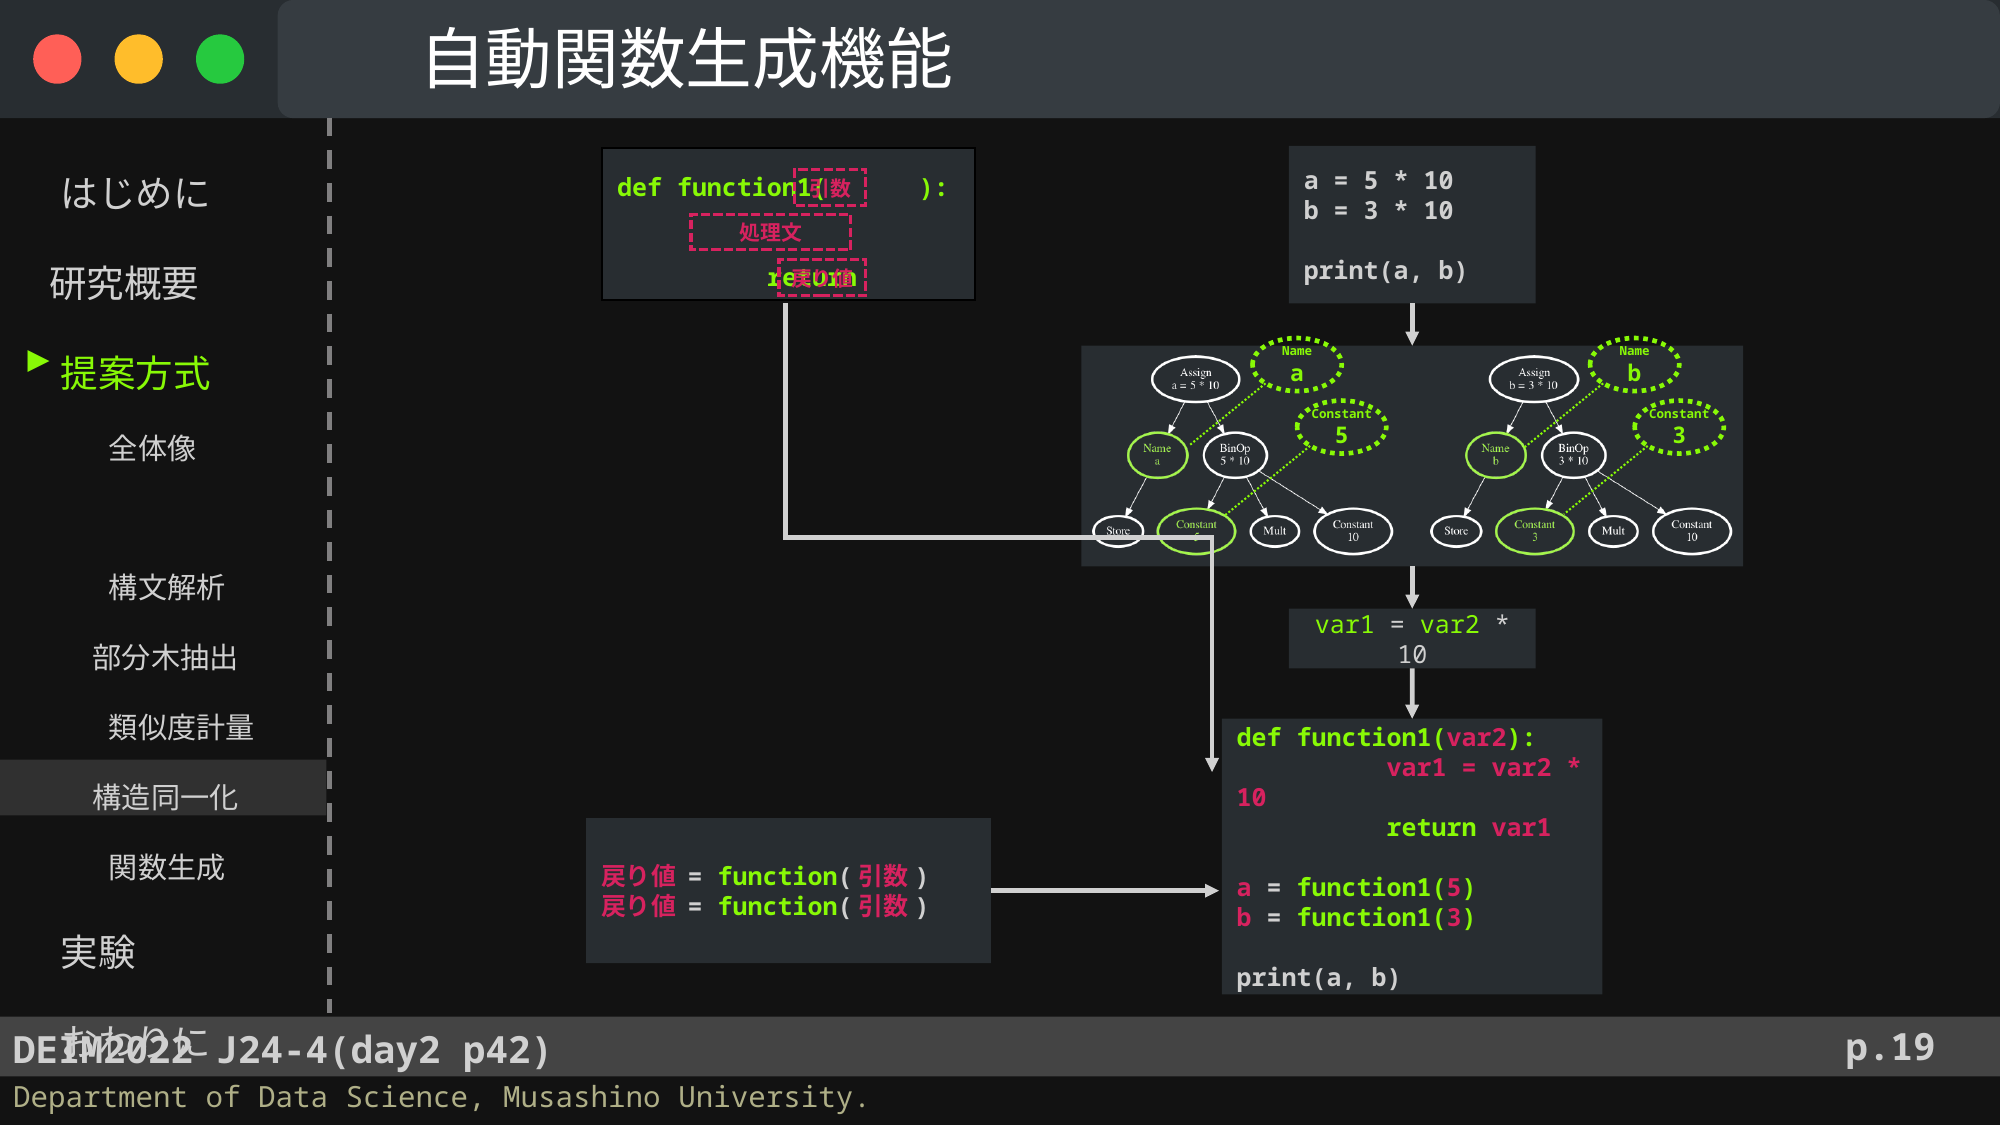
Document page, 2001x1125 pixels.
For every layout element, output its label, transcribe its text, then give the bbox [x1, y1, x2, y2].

slide_number p.19 [1781, 1018, 2000, 1079]
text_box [1564, 400, 1724, 514]
text_box [328, 117, 2000, 1020]
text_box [602, 148, 975, 300]
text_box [1188, 337, 1342, 446]
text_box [586, 145, 1744, 995]
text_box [1224, 400, 1387, 516]
text_box ▶︎ [1, 328, 70, 433]
text_box 自動関数生成機能 [329, 8, 2000, 104]
text_box はじめに 研究概要 提案方式 全体像 構文解析 部分木抽出 類似度計量 構造同一化 関数生成 実験 おわりに [0, 117, 330, 1013]
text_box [1524, 337, 1680, 448]
